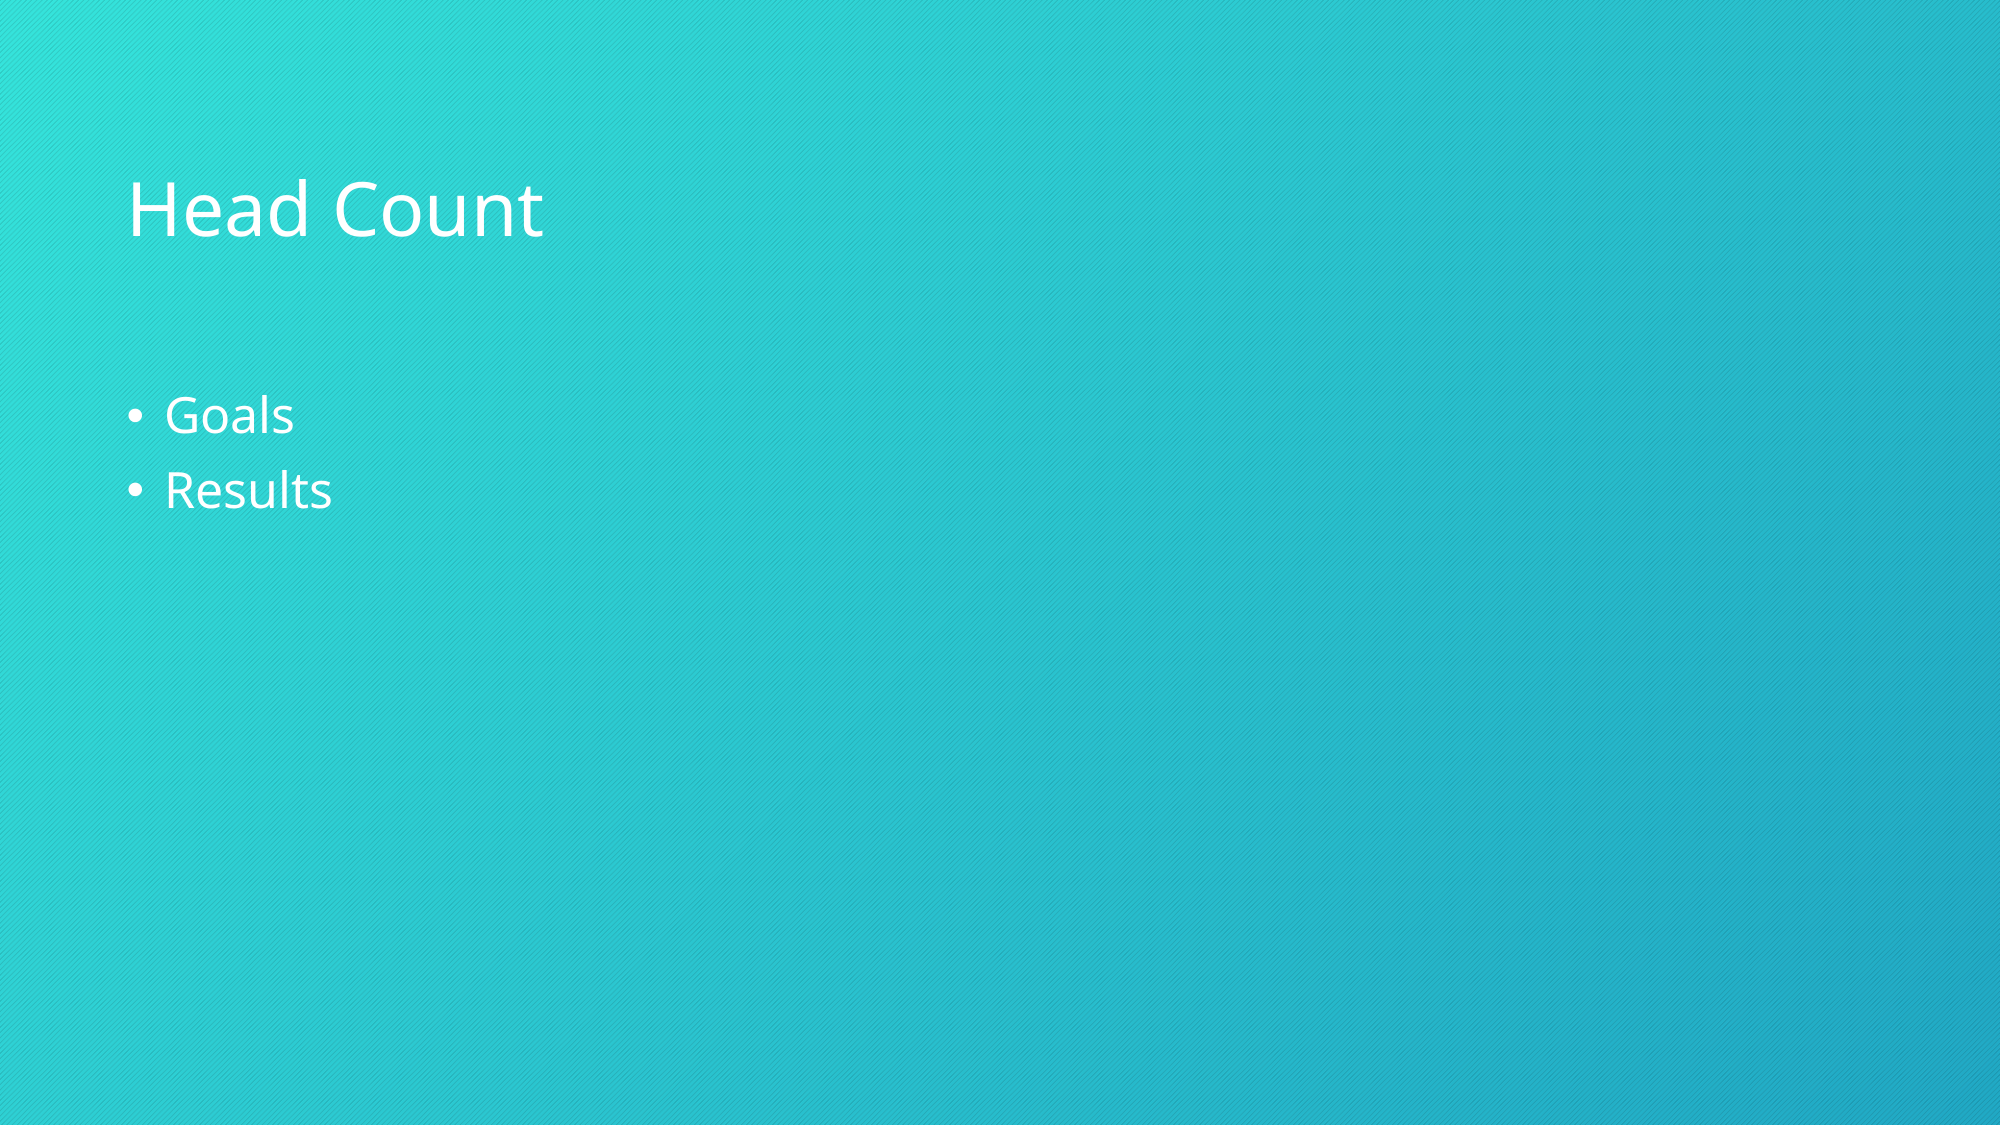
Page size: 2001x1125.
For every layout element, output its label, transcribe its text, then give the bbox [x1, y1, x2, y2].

title Head Count [111, 123, 1689, 301]
list Goals Results [111, 383, 1689, 974]
